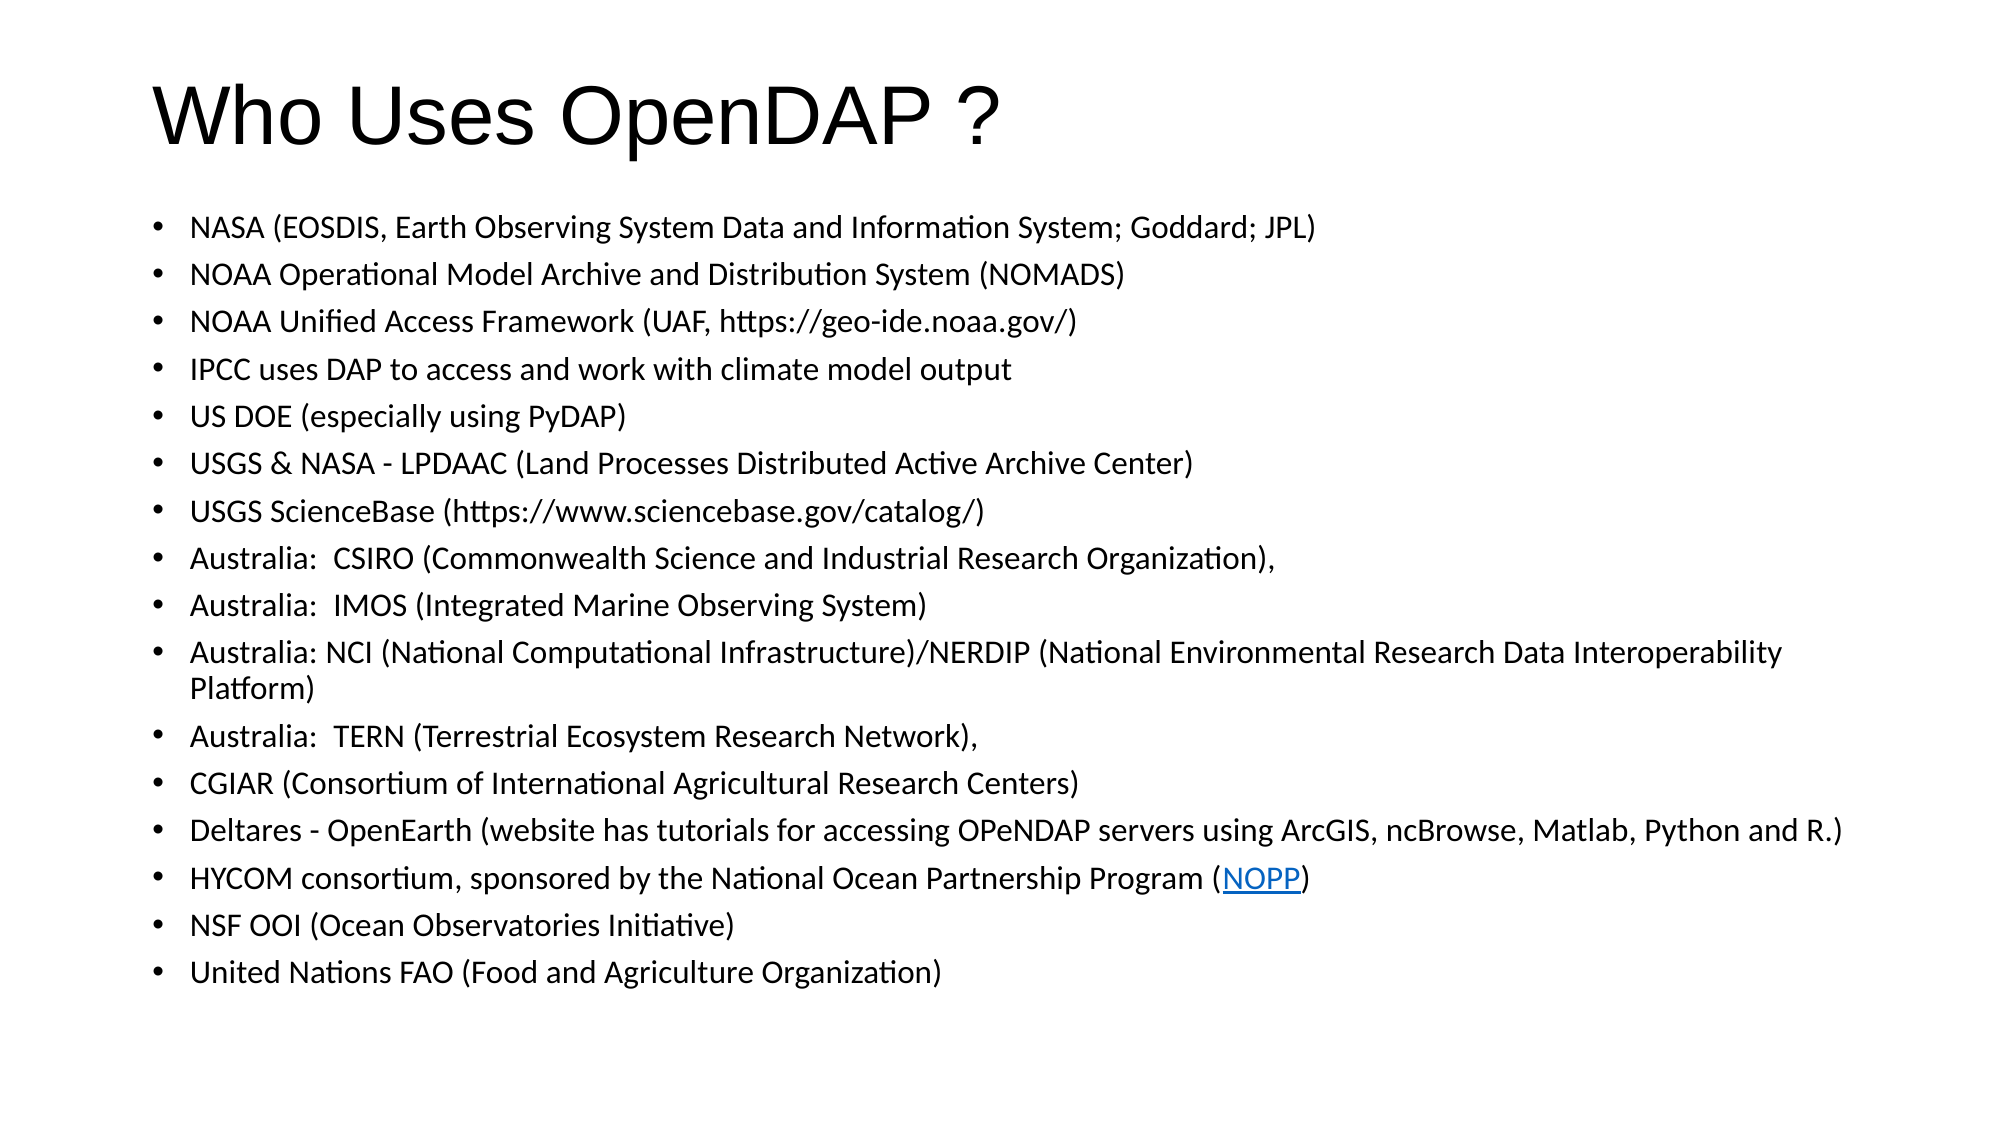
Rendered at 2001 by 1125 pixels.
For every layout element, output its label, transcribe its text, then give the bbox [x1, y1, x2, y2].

title Who Uses OpenDAP ? [137, 58, 1863, 178]
list NASA (EOSDIS, Earth Observing System Data and Information System; Goddard; JPL) NOAA Operational Model Archive and Distribution System (NOMADS) NOAA Unified Access Framework (UAF, https://geo-ide.noaa.gov/) IPCC uses DAP to access and work with climate model output US DOE (especially using PyDAP) USGS & NASA - LPDAAC (Land Processes Distributed Active Archive Center) USGS ScienceBase (https://www.sciencebase.gov/catalog/) Australia: CSIRO (Commonwealth Science and Industrial Research Organization), Australia: IMOS (Integrated Marine Observing System) Australia: NCI (National Computational Infrastructure)/NERDIP (National Environmental Research Data Interoperability Platform) Australia: TERN (Terrestrial Ecosystem Research Network), CGIAR (Consortium of International Agricultural Research Centers) Deltares - OpenEarth (website has tutorials for accessing OPeNDAP servers using ArcGIS, ncBrowse, Matlab, Python and R.) HYCOM consortium, sponsored by the National Ocean Partnership Program (NOPP) NSF OOI (Ocean Observatories Initiative) United Nations FAO (Food and Agriculture Organization) [137, 202, 1863, 1064]
